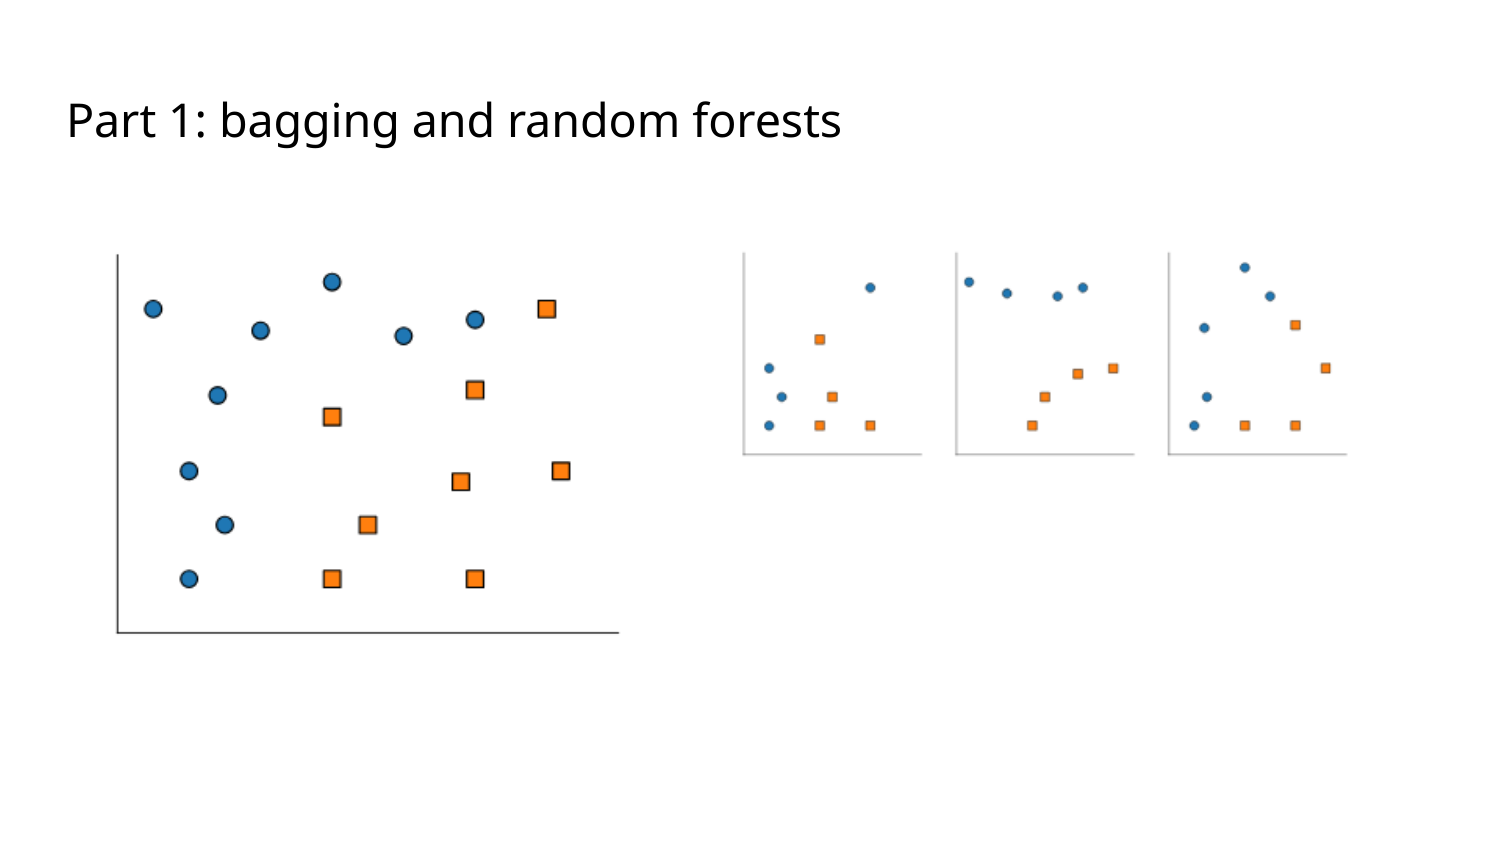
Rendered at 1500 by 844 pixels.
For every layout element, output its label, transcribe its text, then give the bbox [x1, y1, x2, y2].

picture [75, 217, 1376, 739]
title Part 1: bagging and random forests [51, 72, 1449, 167]
